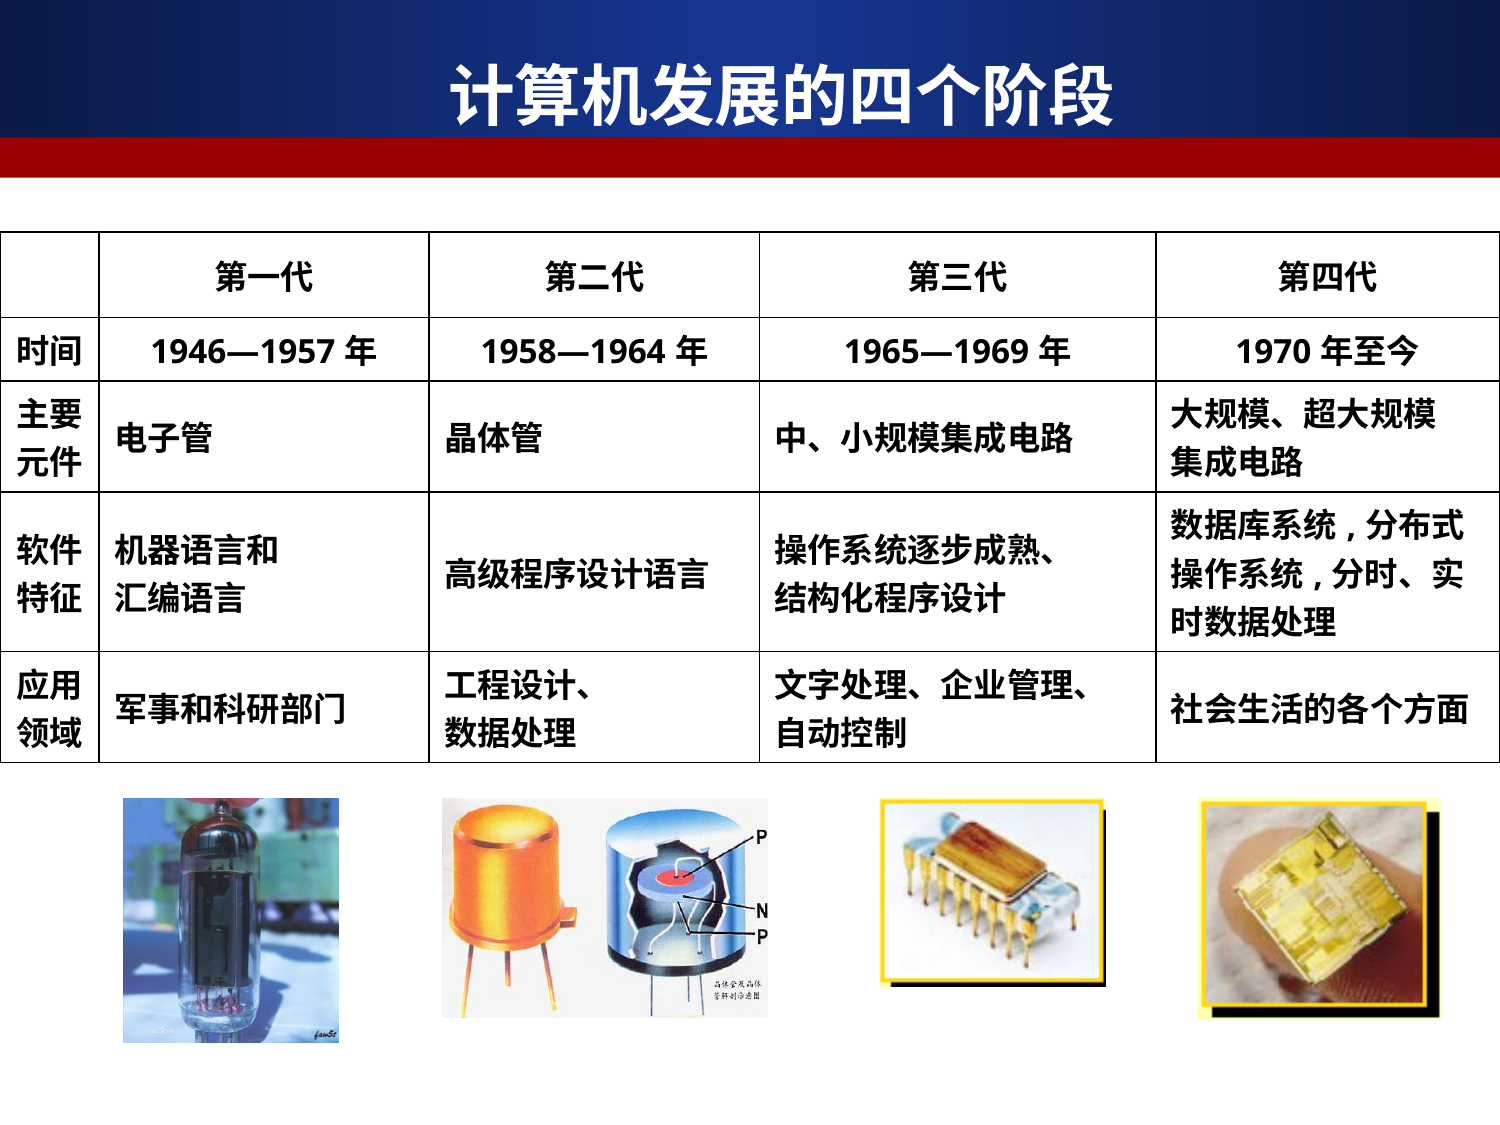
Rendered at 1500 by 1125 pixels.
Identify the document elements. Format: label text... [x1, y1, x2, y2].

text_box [1198, 798, 1442, 1021]
table_cell 文字处理、企业管理、 自动控制 [760, 652, 1155, 762]
table_cell 1965—1969年 [760, 318, 1155, 380]
table_header [1, 233, 98, 317]
table_header 第三代 [760, 233, 1155, 317]
table_cell 中、小规模集成电路 [760, 382, 1155, 491]
table_cell 机器语言和 汇编语言 [100, 493, 428, 651]
table_cell 1958—1964年 [430, 318, 759, 380]
table_header 第二代 [430, 233, 759, 317]
table_cell 高级程序设计语言 [430, 493, 759, 651]
table_cell 1946—1957年 [100, 318, 428, 380]
table_cell 主要 元件 [1, 382, 98, 491]
table_cell 1970年至今 [1157, 318, 1499, 380]
picture [123, 798, 340, 1043]
table_header 第四代 [1157, 233, 1499, 317]
table_cell 操作系统逐步成熟、 结构化程序设计 [760, 493, 1155, 651]
table_cell 数据库系统,分布式 操作系统,分时、实 时数据处理 [1157, 493, 1499, 651]
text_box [879, 798, 1106, 987]
text_box 计算机发展的四个阶段 [100, 0, 1464, 188]
table_cell 社会生活的各个方面 [1157, 652, 1499, 762]
table_cell 时间 [1, 318, 98, 380]
table_cell 应用 领域 [1, 652, 98, 762]
table_cell 工程设计、 数据处理 [430, 652, 759, 762]
table_cell 晶体管 [430, 382, 759, 491]
table_cell 软件 特征 [1, 493, 98, 651]
table_header 第一代 [100, 233, 428, 317]
table_cell 军事和科研部门 [100, 652, 428, 762]
table_cell 电子管 [100, 382, 428, 491]
picture [442, 798, 769, 1018]
table_cell 大规模、超大规模 集成电路 [1157, 382, 1499, 491]
